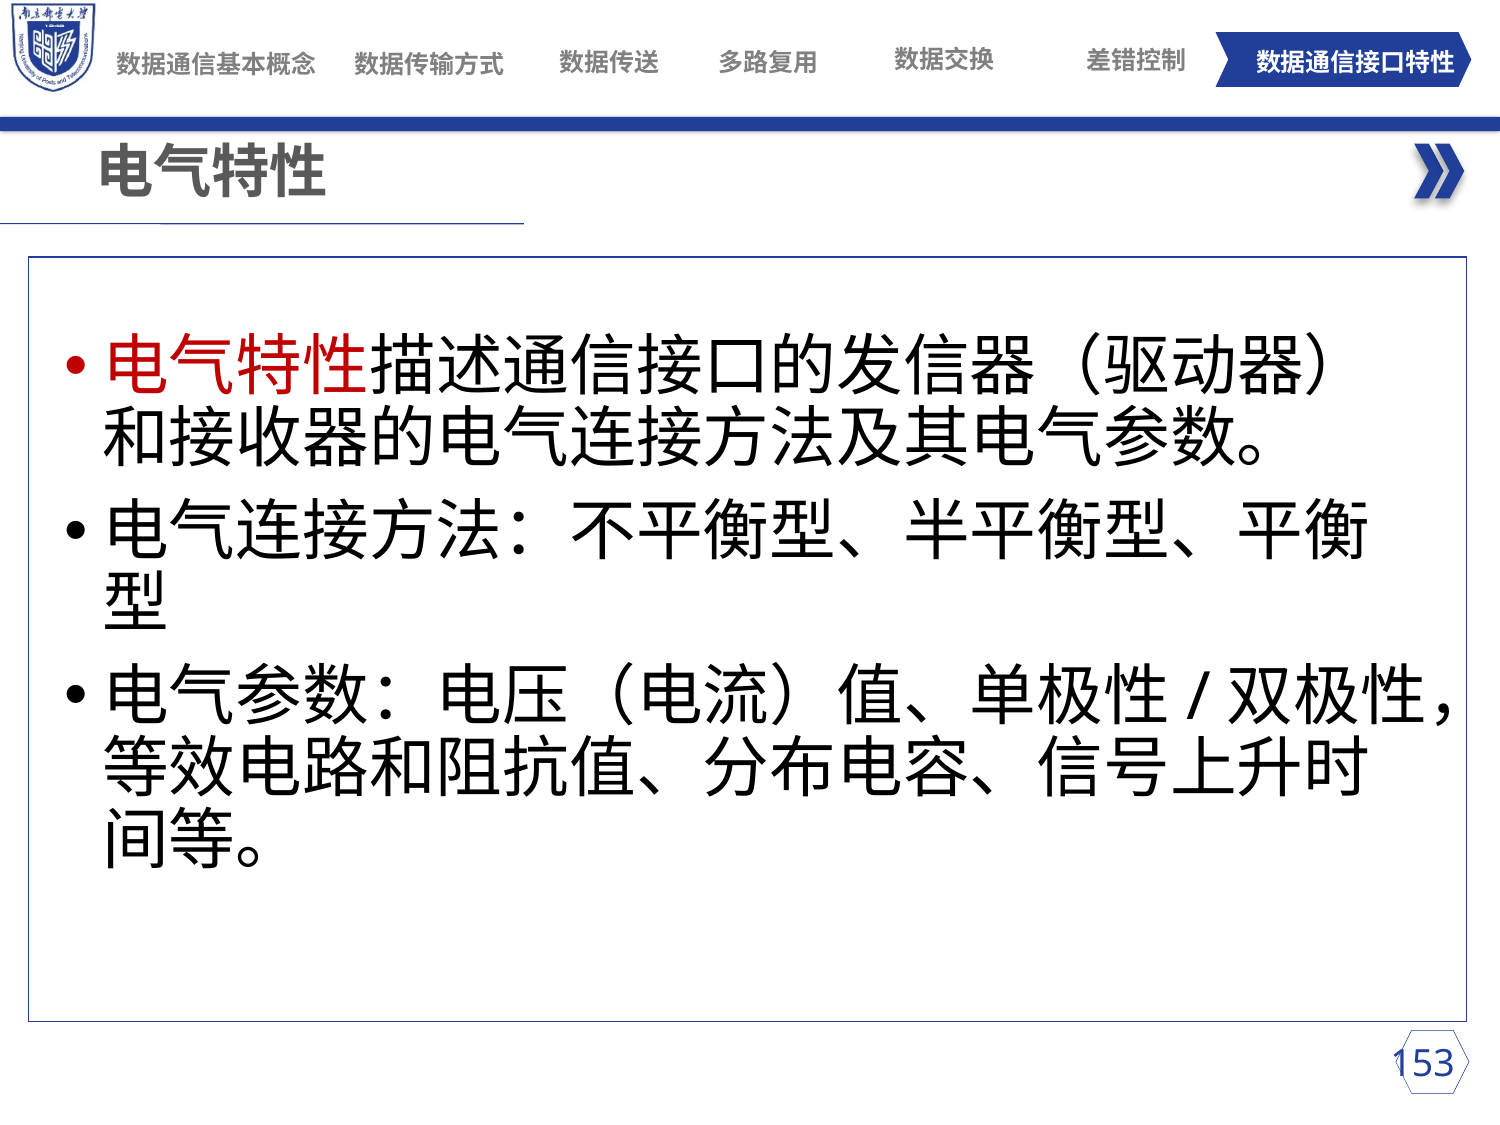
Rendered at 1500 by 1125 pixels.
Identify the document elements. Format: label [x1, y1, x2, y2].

text_box [1414, 143, 1465, 199]
picture [0, 0, 108, 93]
text_box [113, 31, 1500, 88]
text_box [28, 257, 1493, 1095]
text_box [0, 116, 1500, 212]
